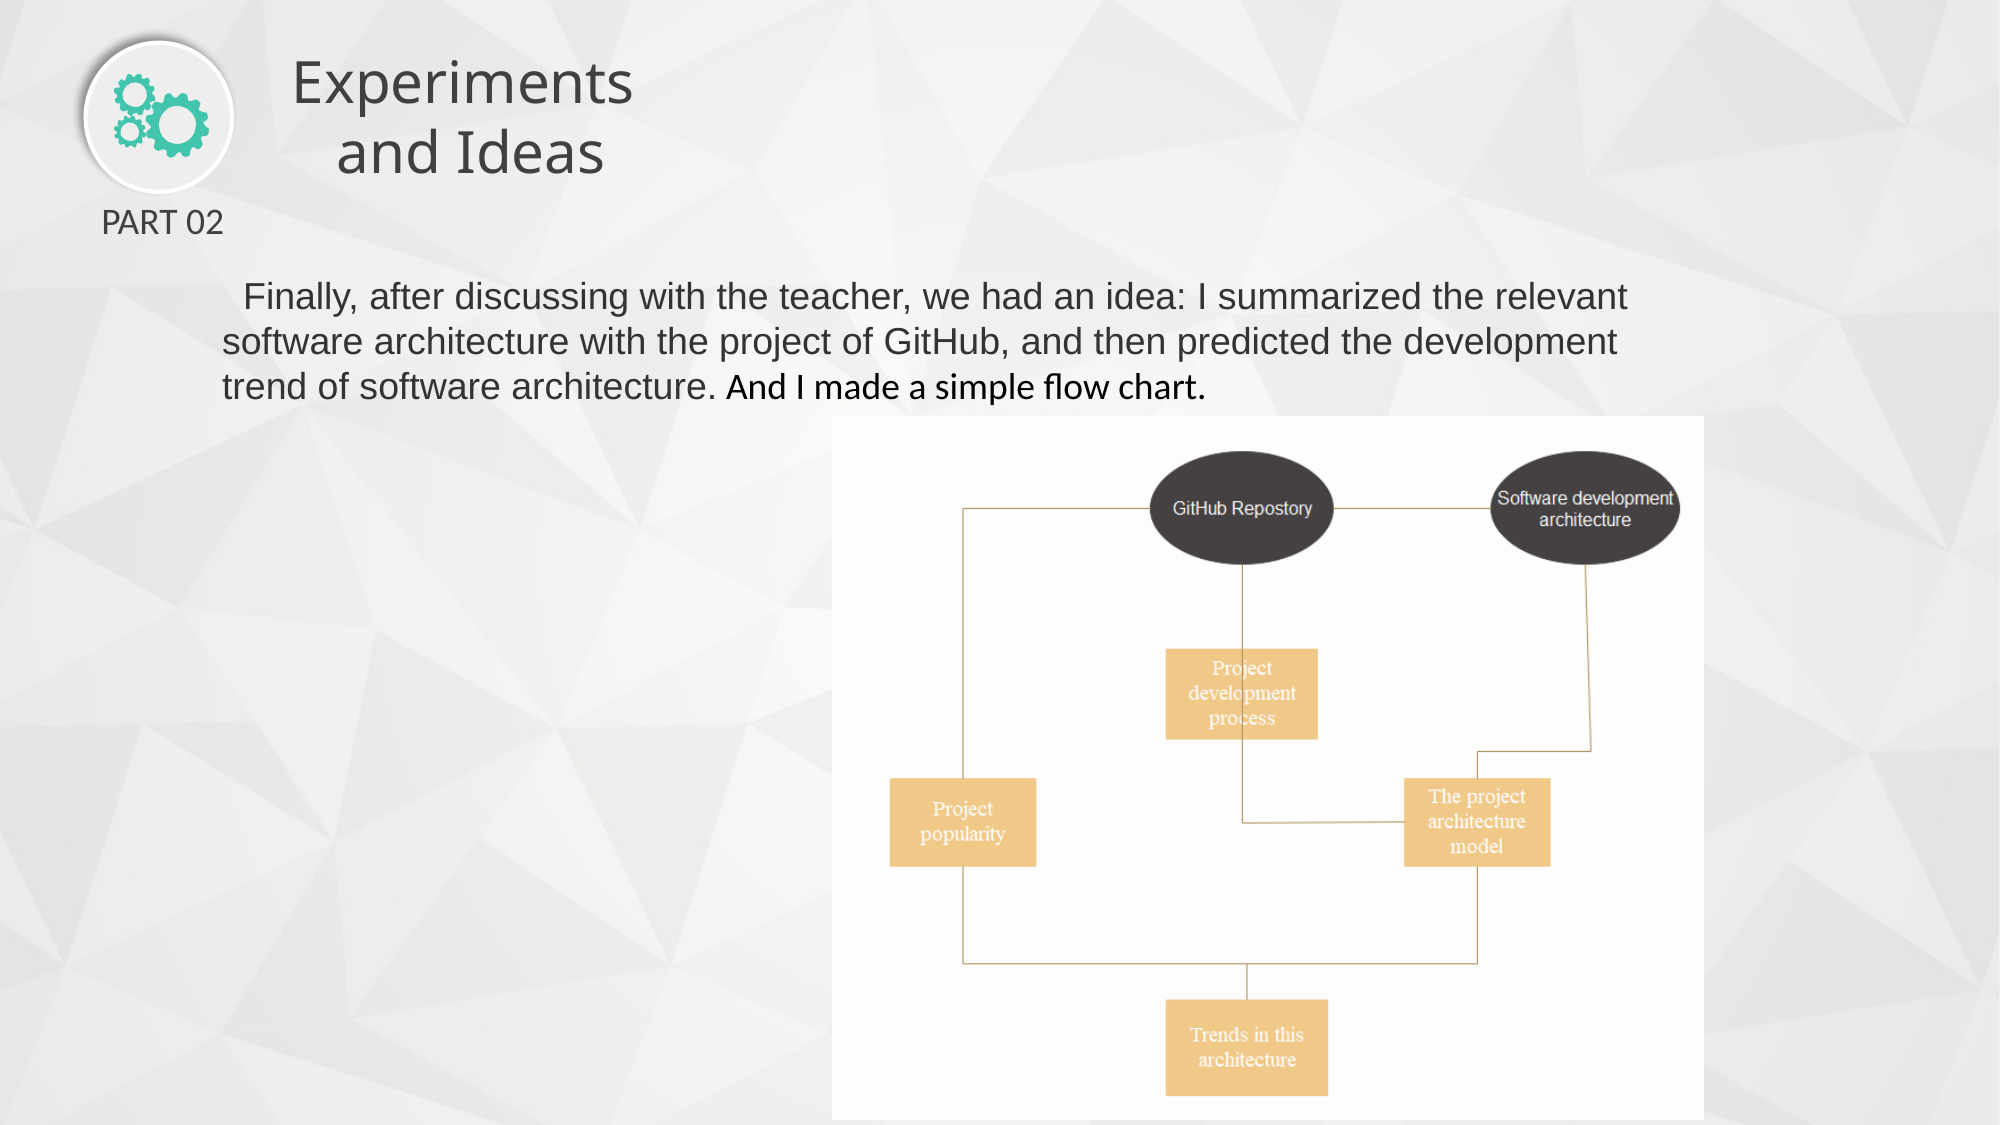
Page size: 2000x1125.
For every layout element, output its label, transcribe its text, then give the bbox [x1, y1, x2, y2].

text_box PART 02 [86, 189, 248, 249]
text_box Finally, after discussing with the teacher, we had an idea: I summarized the relevant software architecture with the project of GitHub, and then predicted the development trend of software architecture. And I made a simple flow chart. [207, 265, 1652, 415]
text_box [85, 42, 233, 193]
picture [0, 0, 2000, 1125]
text_box Experiments and Ideas [207, 37, 735, 193]
